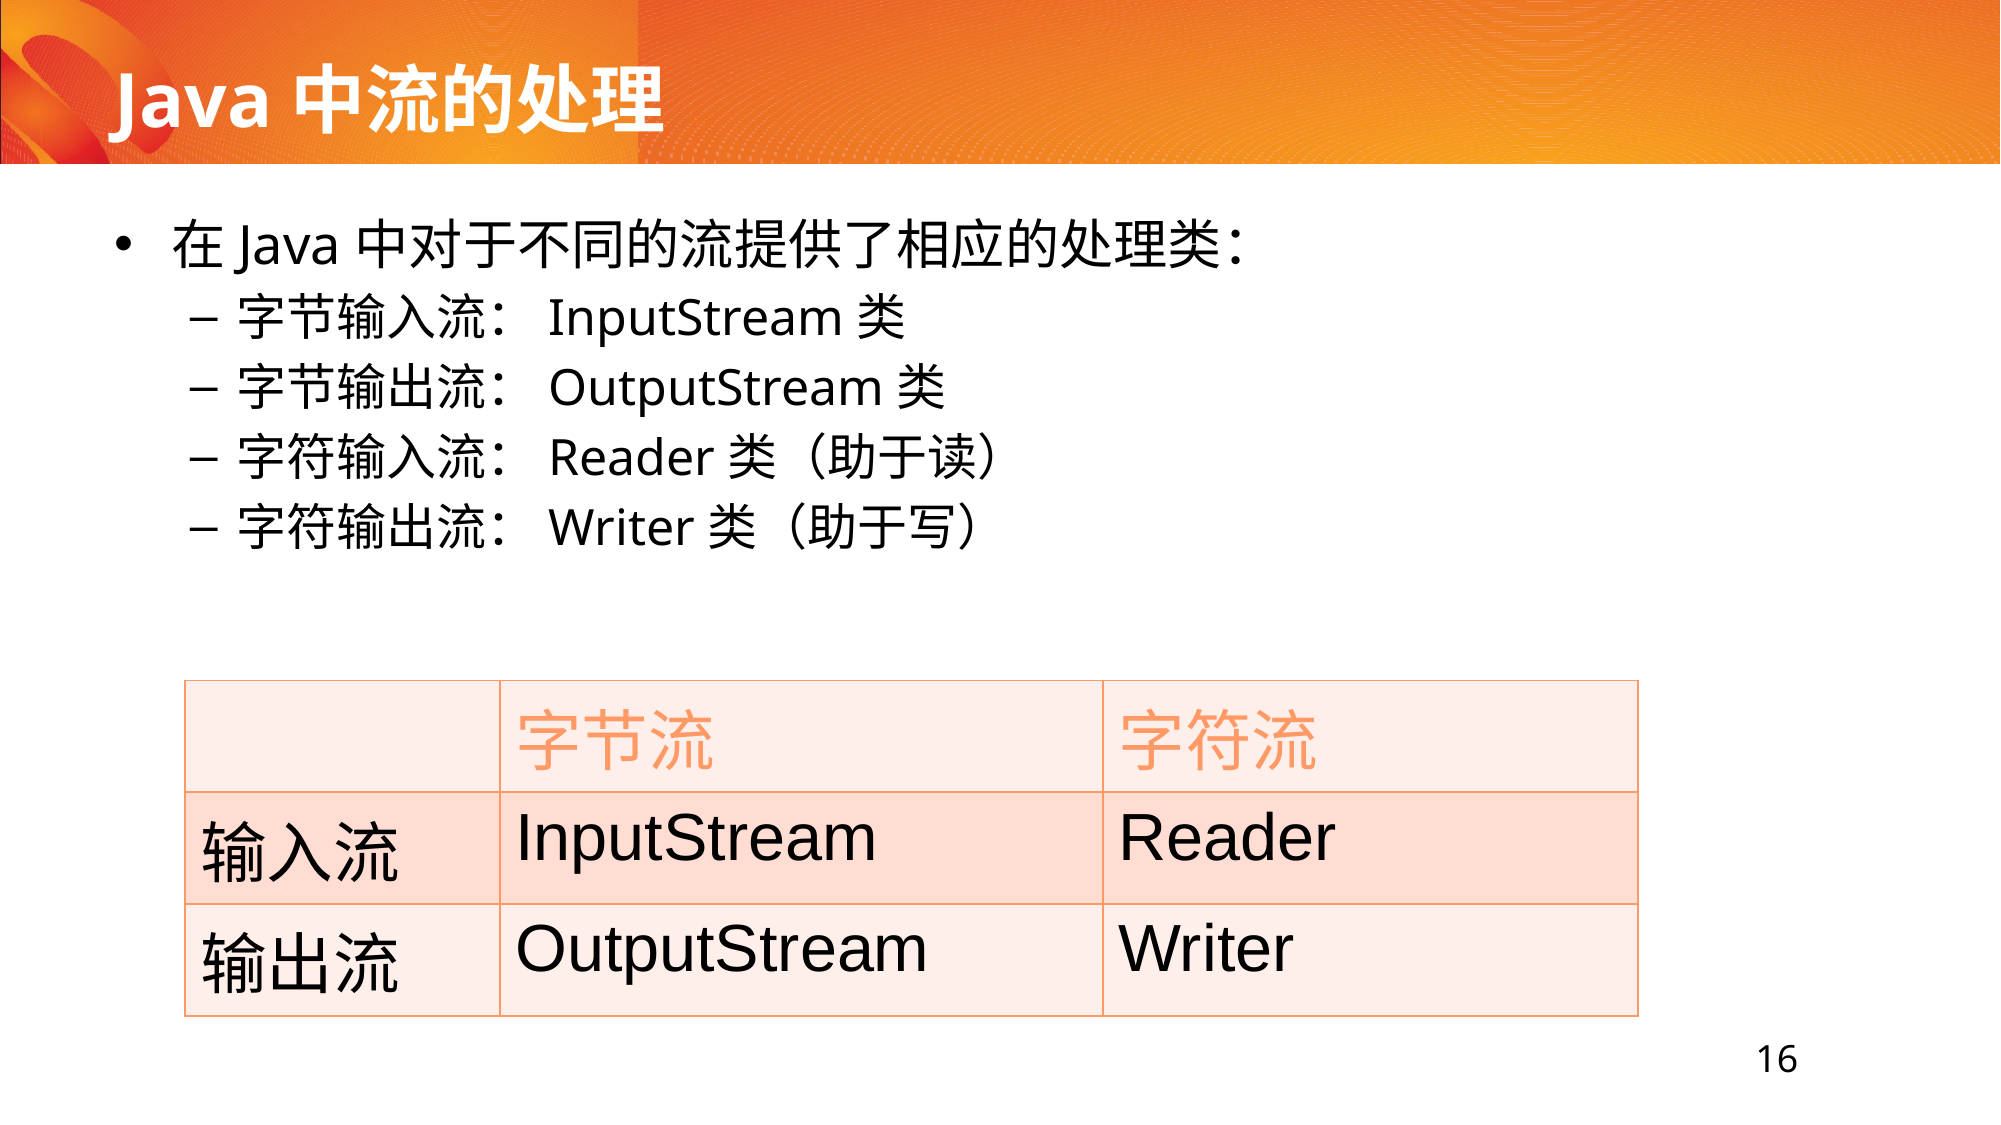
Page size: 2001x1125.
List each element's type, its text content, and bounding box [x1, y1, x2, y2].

table_cell Writer [1104, 905, 1637, 1015]
table_header 字符流 [1104, 681, 1637, 791]
table_cell Reader [1104, 793, 1637, 903]
table_cell 输出流 [186, 905, 499, 1015]
list 在Java中对于不同的流提供了相应的处理类： 字节输入流：InputStream类 字节输出流：OutputStream类 字符输入流：Reader类（助于读） 字符输出流：Writer类（助于写） [99, 190, 1900, 1005]
title Java中流的处理 [99, 45, 1900, 167]
table_cell OutputStream [501, 905, 1102, 1015]
table_cell 输入流 [186, 793, 499, 903]
table_header 字节流 [501, 681, 1102, 791]
picture [0, 0, 2000, 164]
table_cell InputStream [501, 793, 1102, 903]
table_header [186, 681, 499, 791]
